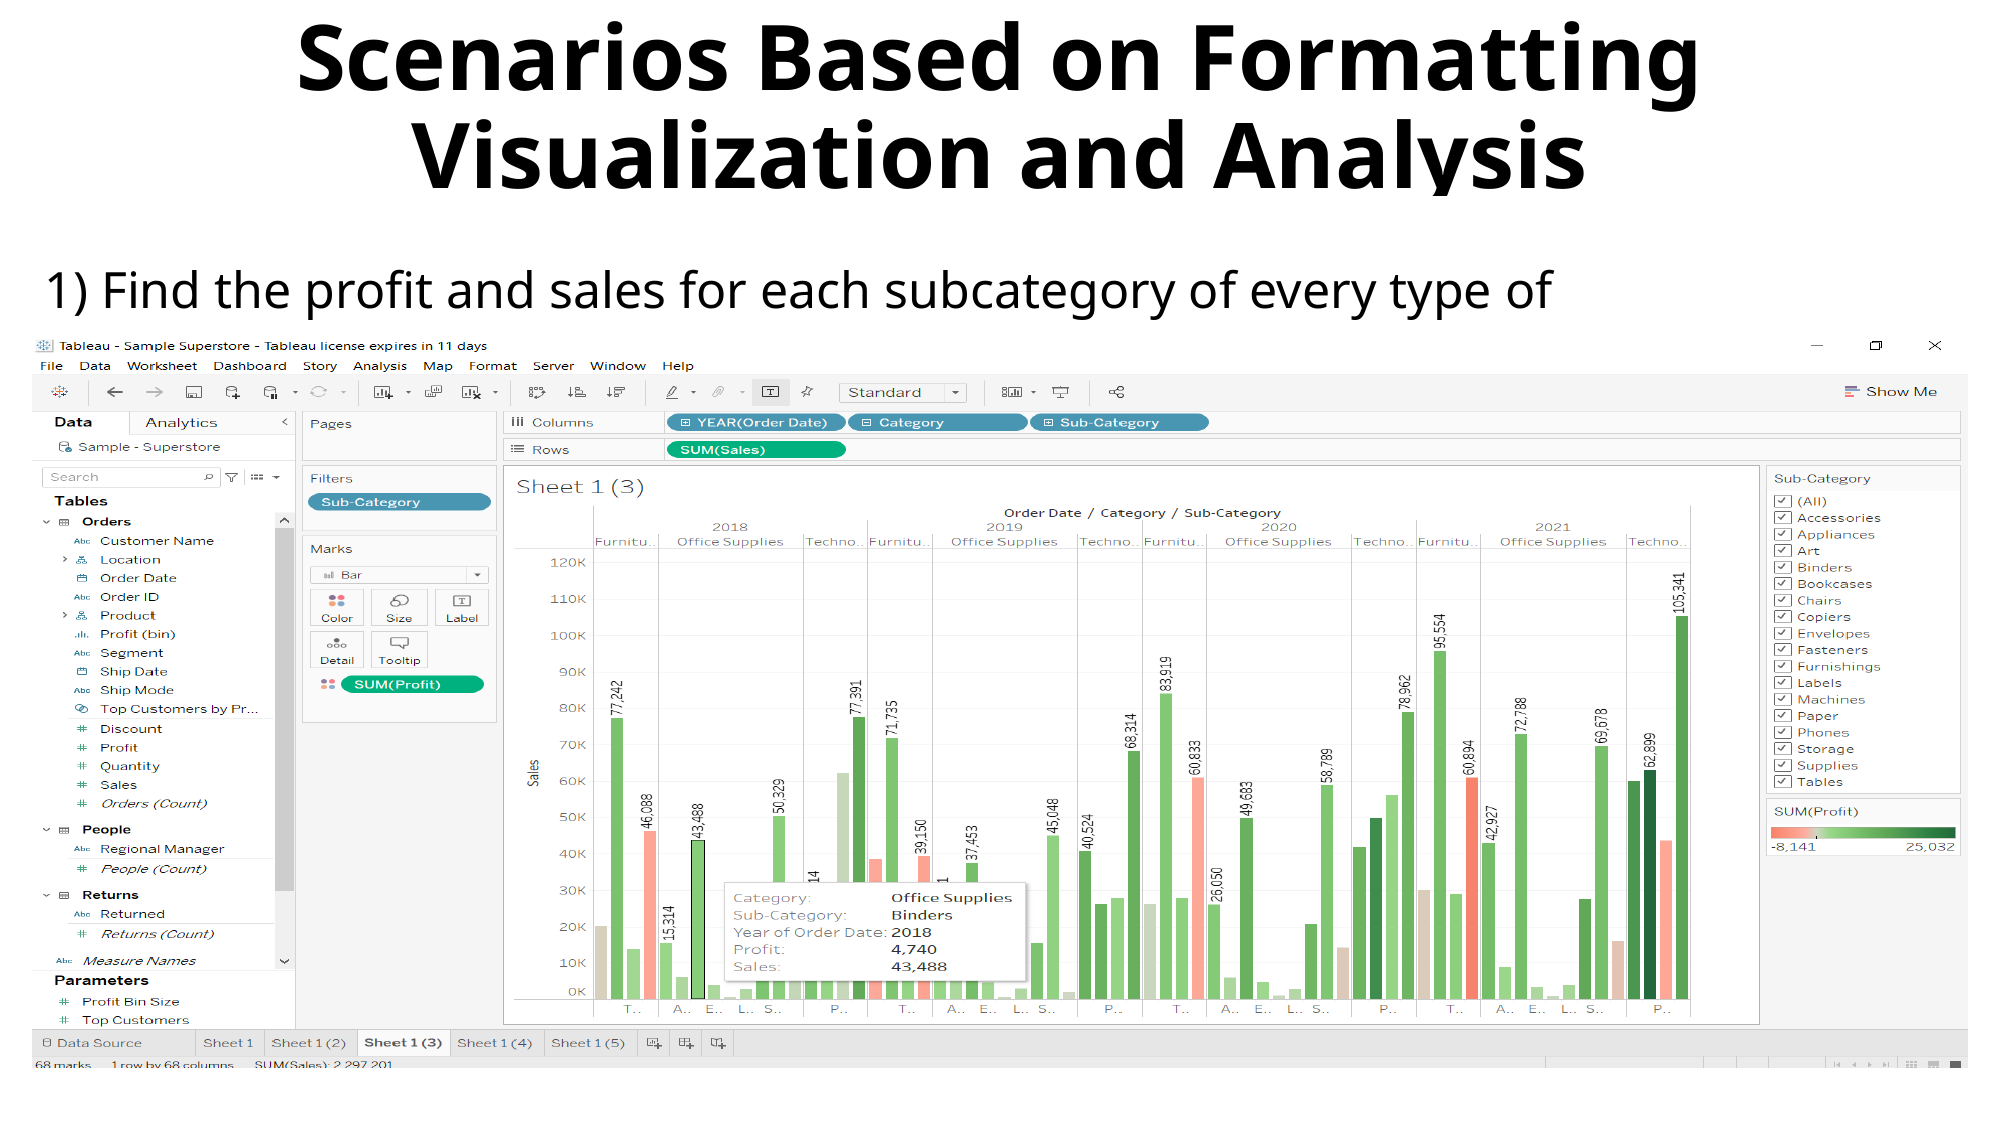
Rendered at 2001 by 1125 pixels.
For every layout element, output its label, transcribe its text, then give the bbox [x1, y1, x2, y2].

title Scenarios Based on Formatting Visualization and Analysis [249, 3, 1750, 196]
table_header 1) Find the profit and sales for each subcategory of every type of product. [32, 196, 1757, 335]
picture [31, 335, 1968, 1068]
